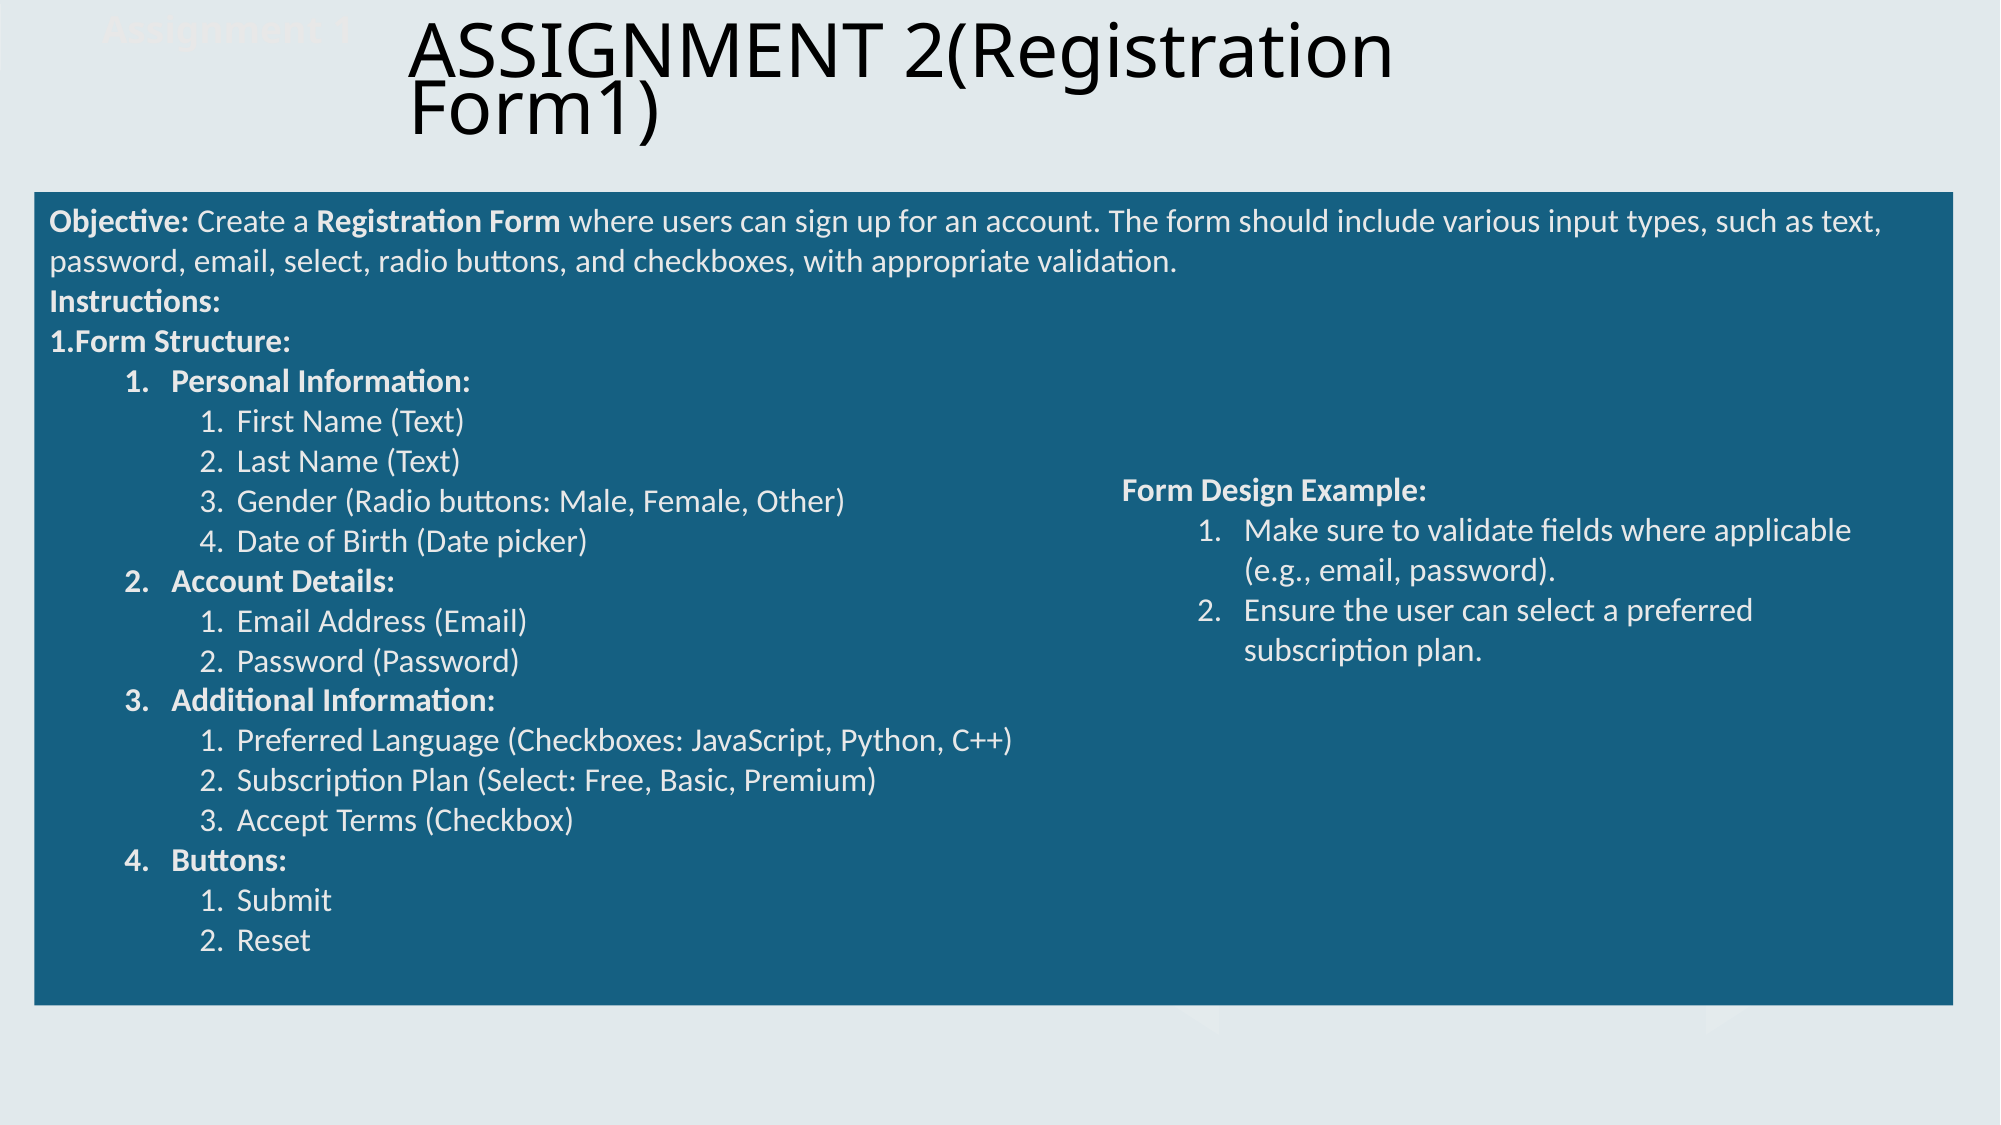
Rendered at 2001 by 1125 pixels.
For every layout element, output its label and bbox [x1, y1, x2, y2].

text_box [0, 0, 2000, 1125]
text_box [1014, 733, 1911, 1036]
